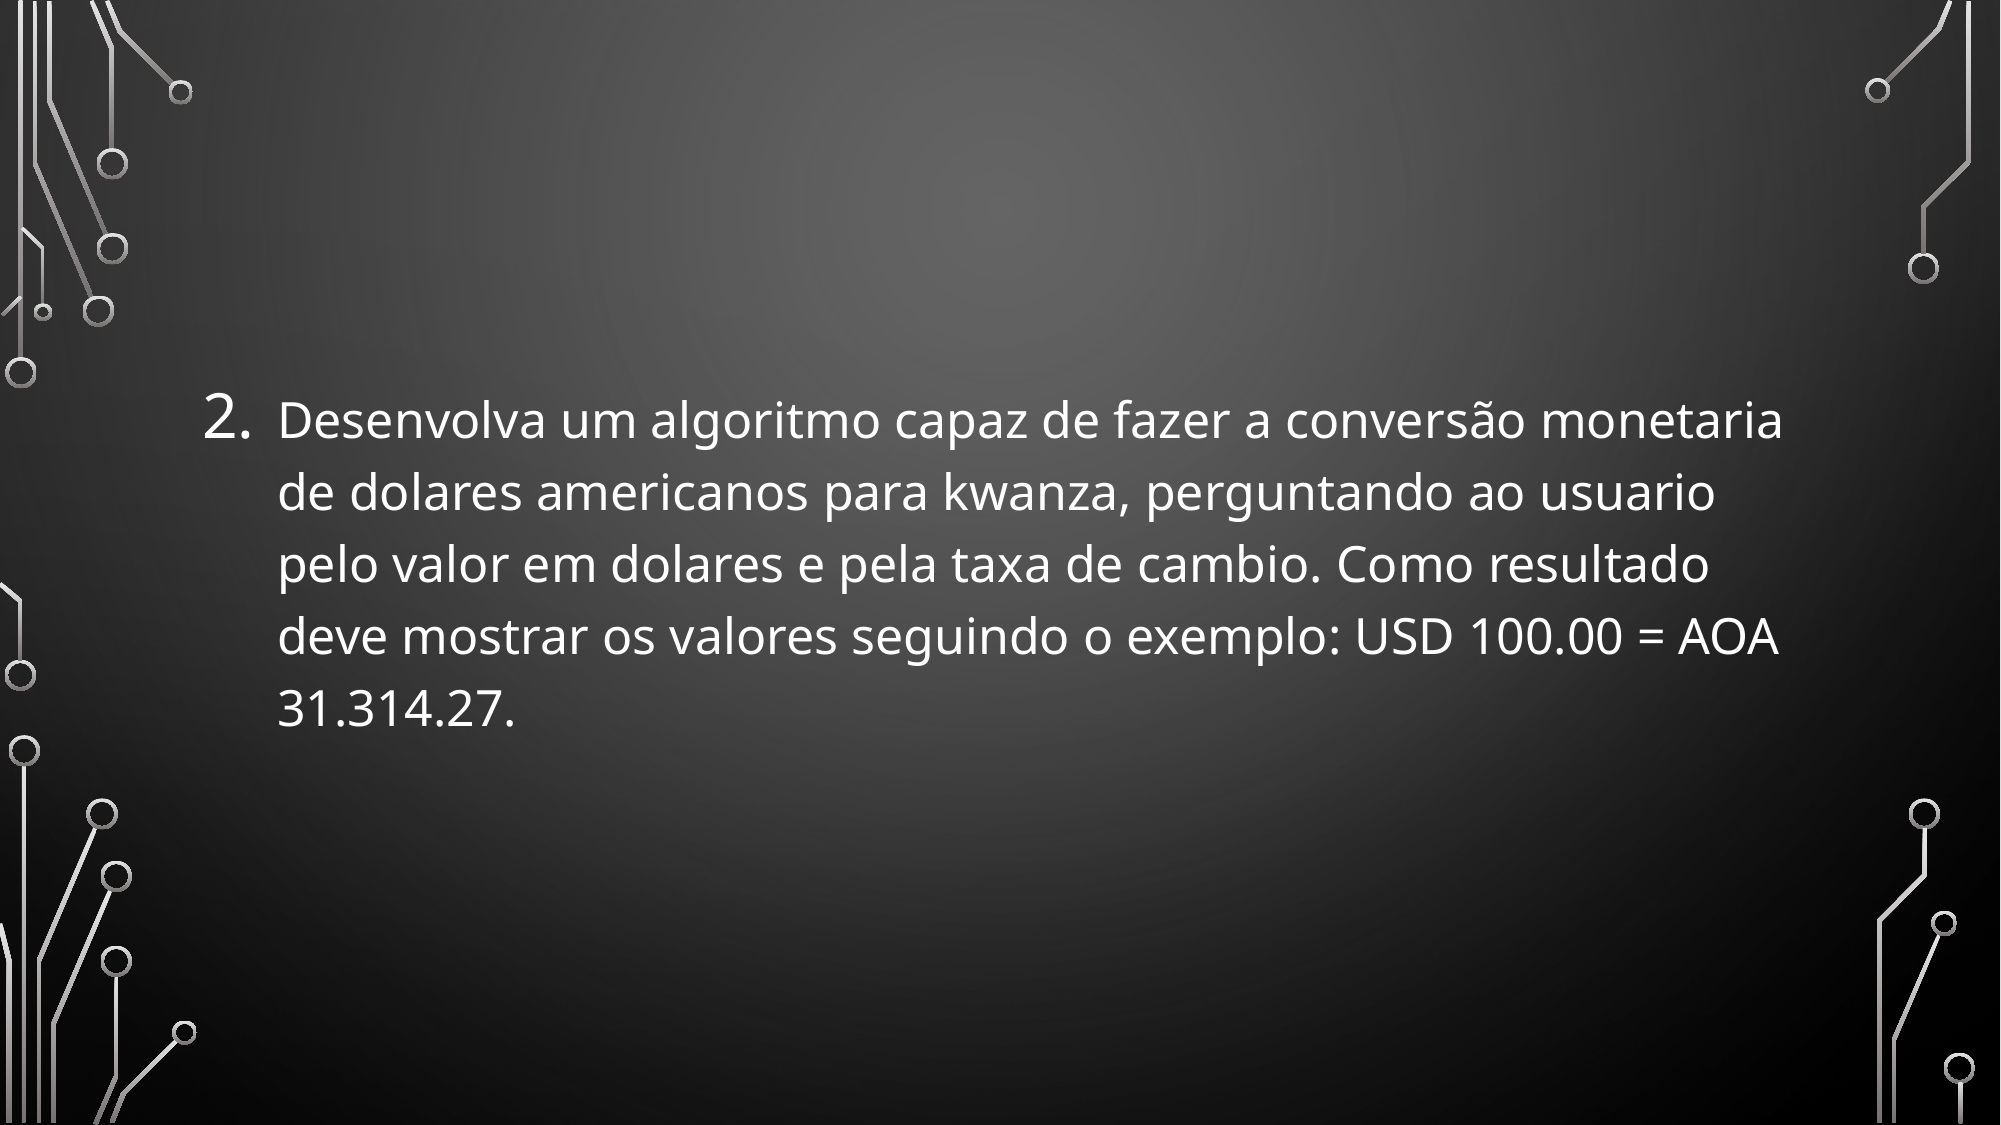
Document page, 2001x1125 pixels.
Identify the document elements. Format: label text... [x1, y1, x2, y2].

list Desenvolva um algoritmo capaz de fazer a conversão monetaria de dolares americanos para kwanza, perguntando ao usuario pelo valor em dolares e pela taxa de cambio. Como resultado deve mostrar os valores seguindo o exemplo: USD 100.00 = AOA 31.314.27. [187, 369, 1813, 950]
